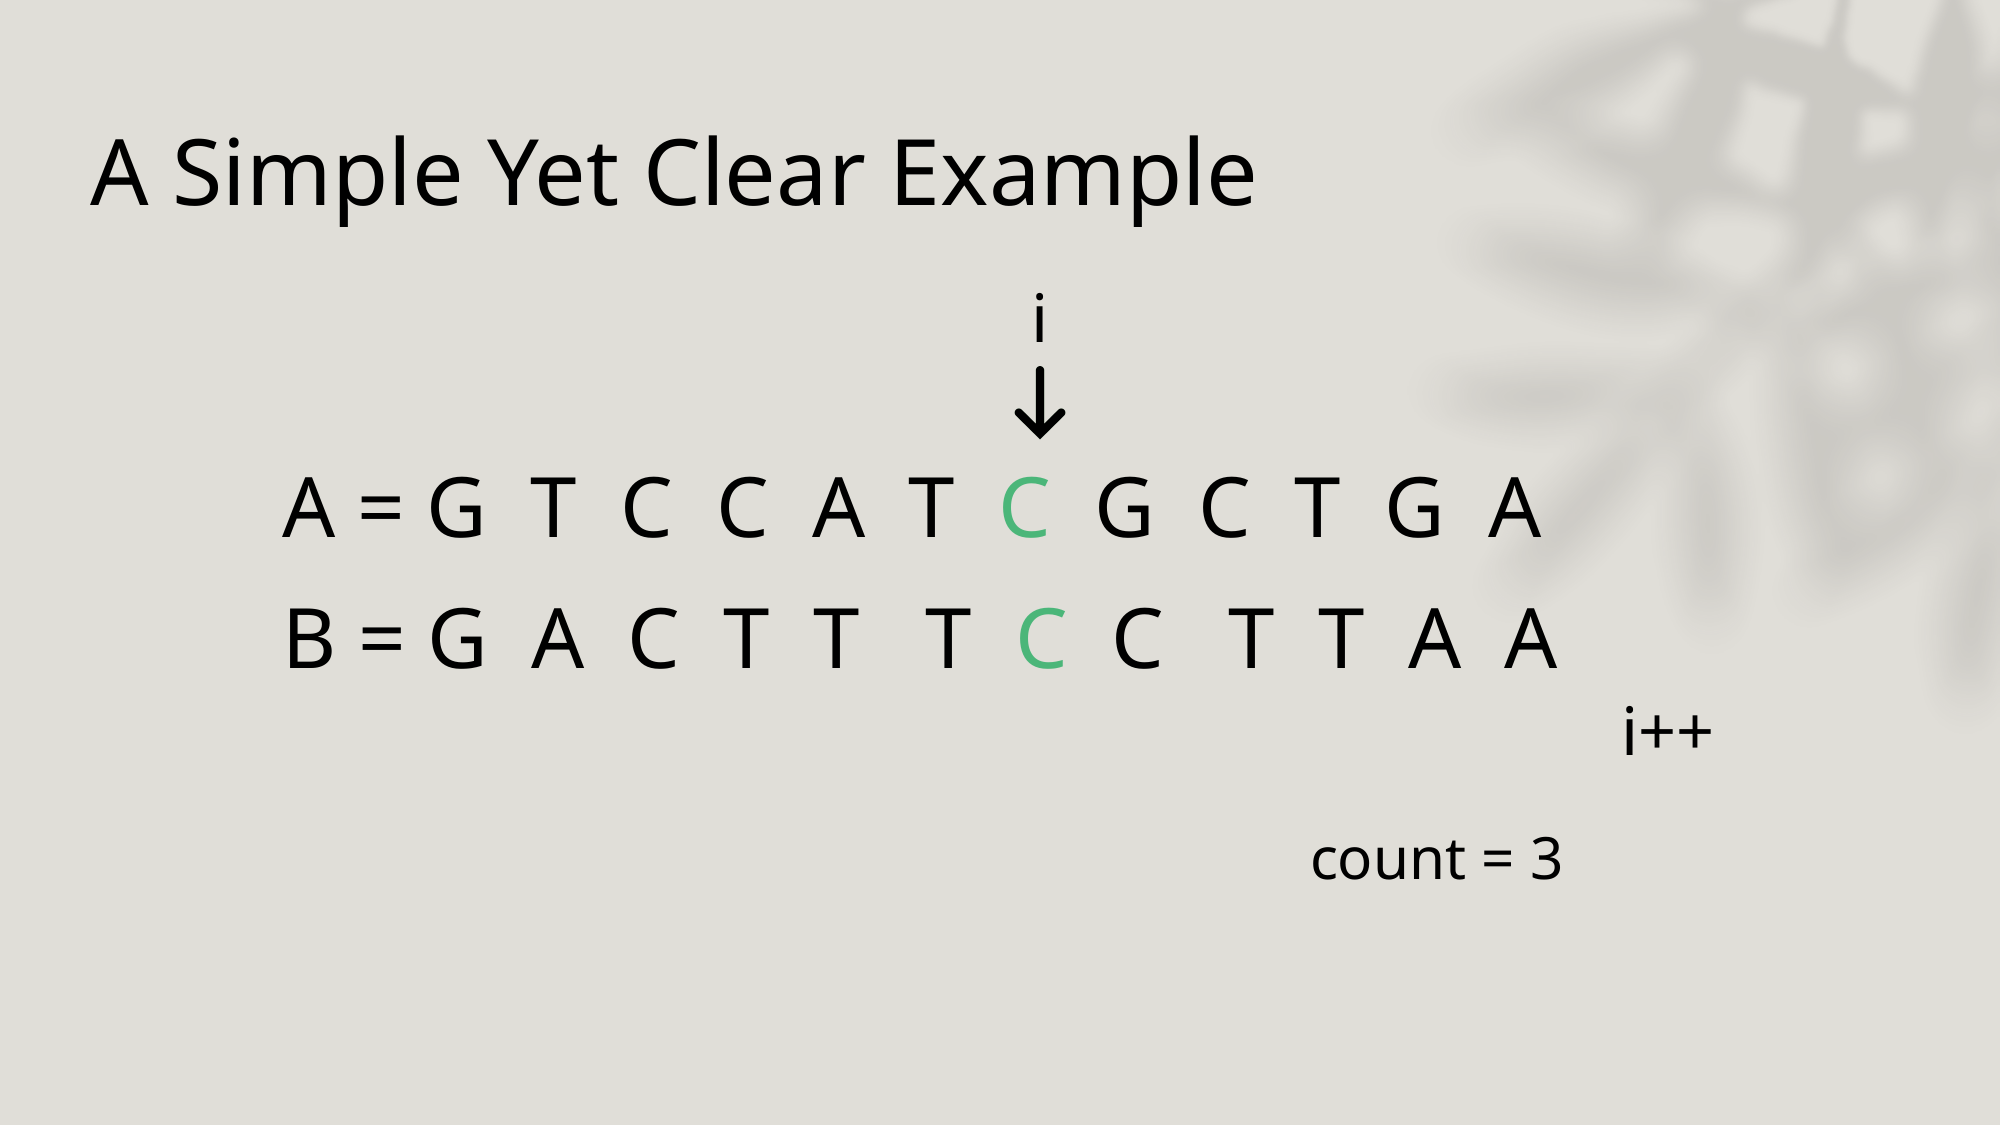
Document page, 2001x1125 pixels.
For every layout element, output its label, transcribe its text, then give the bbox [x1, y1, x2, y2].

title A Simple Yet Clear Example [75, 60, 1863, 278]
text_box count = 3 [1295, 814, 1919, 899]
picture [987, 349, 1093, 455]
text_box i [1017, 268, 1202, 363]
list A = G T C C A T C G C T G A B = G A C T T T C C T T A A [267, 436, 2000, 1125]
text_box i++ [1606, 681, 1792, 777]
